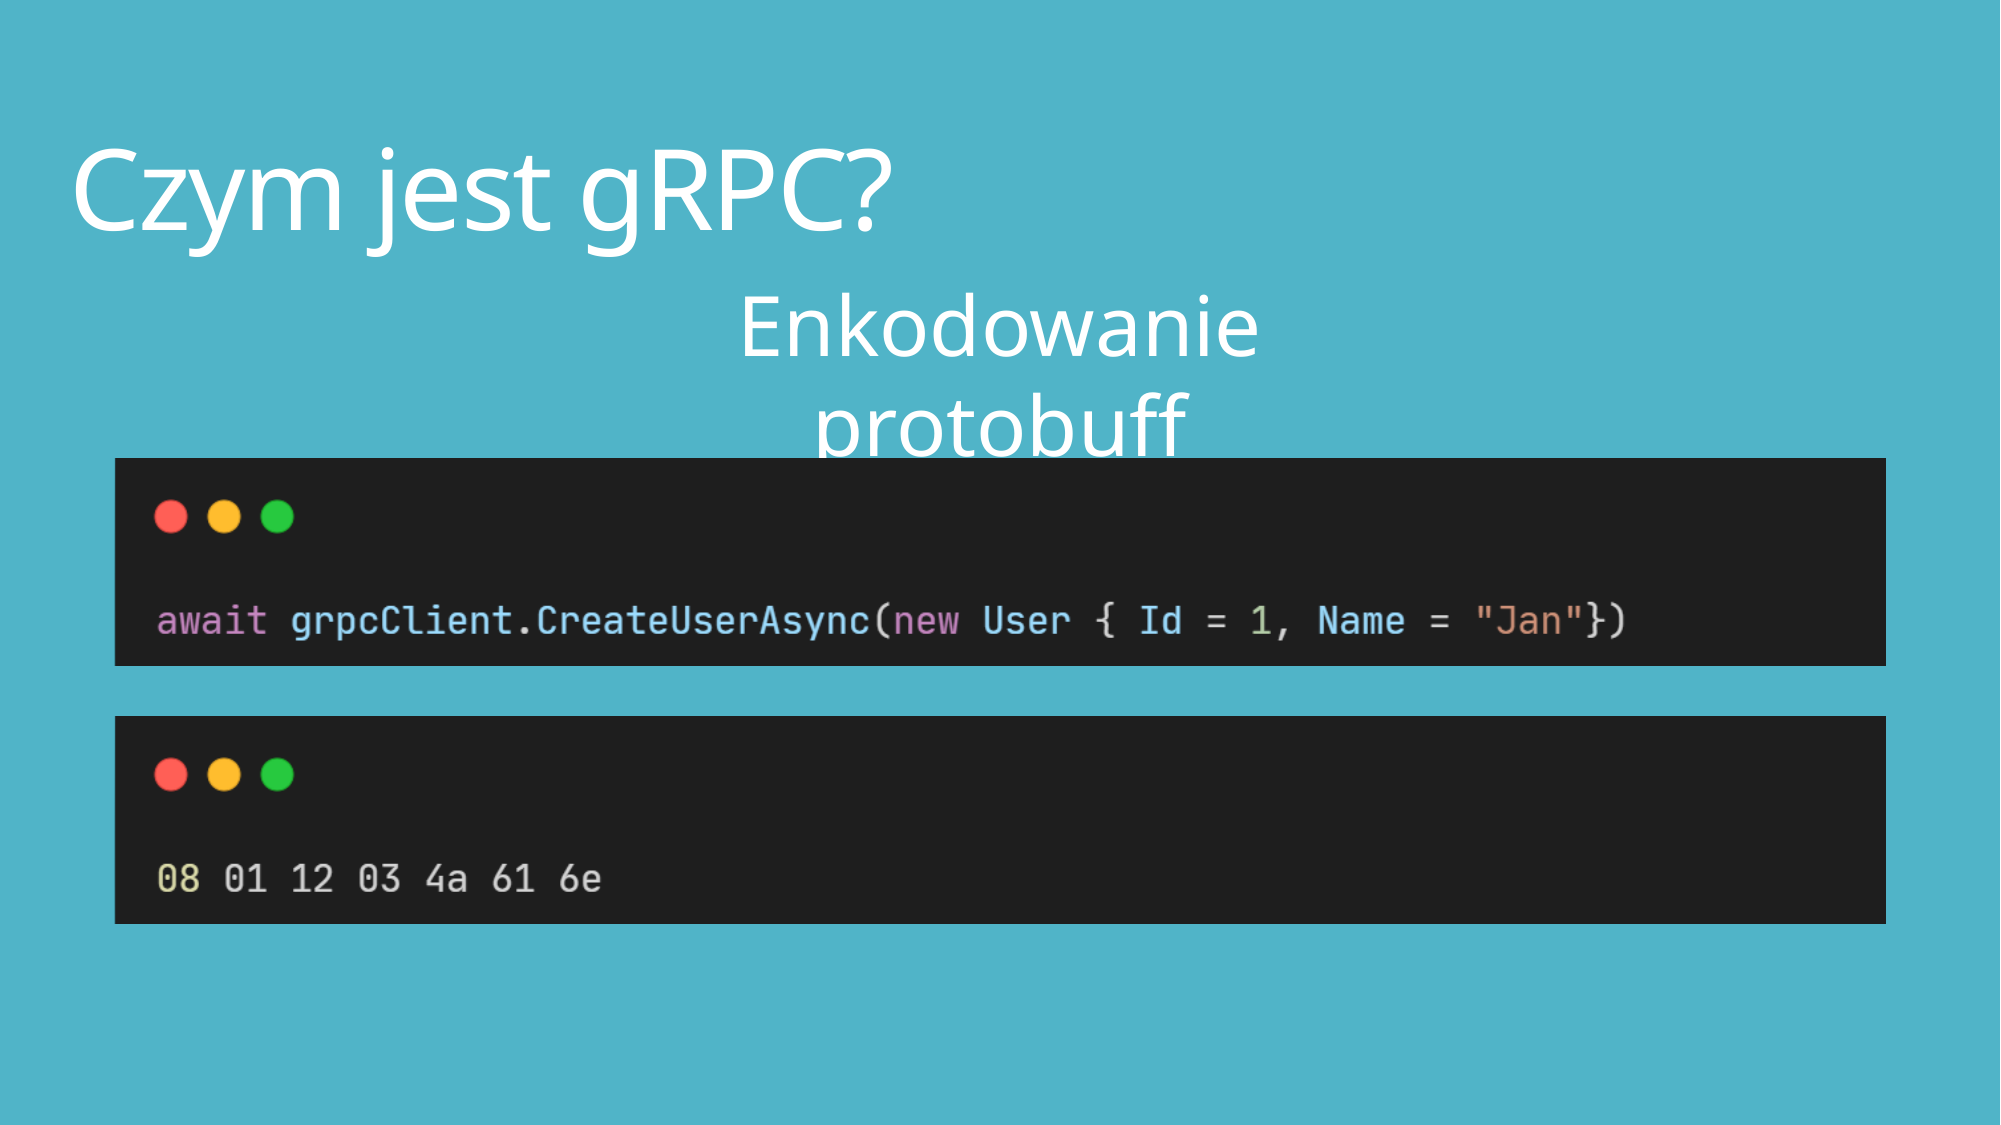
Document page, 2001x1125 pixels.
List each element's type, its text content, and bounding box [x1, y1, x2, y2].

picture [113, 458, 1886, 667]
picture [113, 716, 1886, 924]
text_box Enkodowanie protobuff [527, 265, 1473, 458]
title Czym jest gRPC? [54, 60, 1823, 333]
